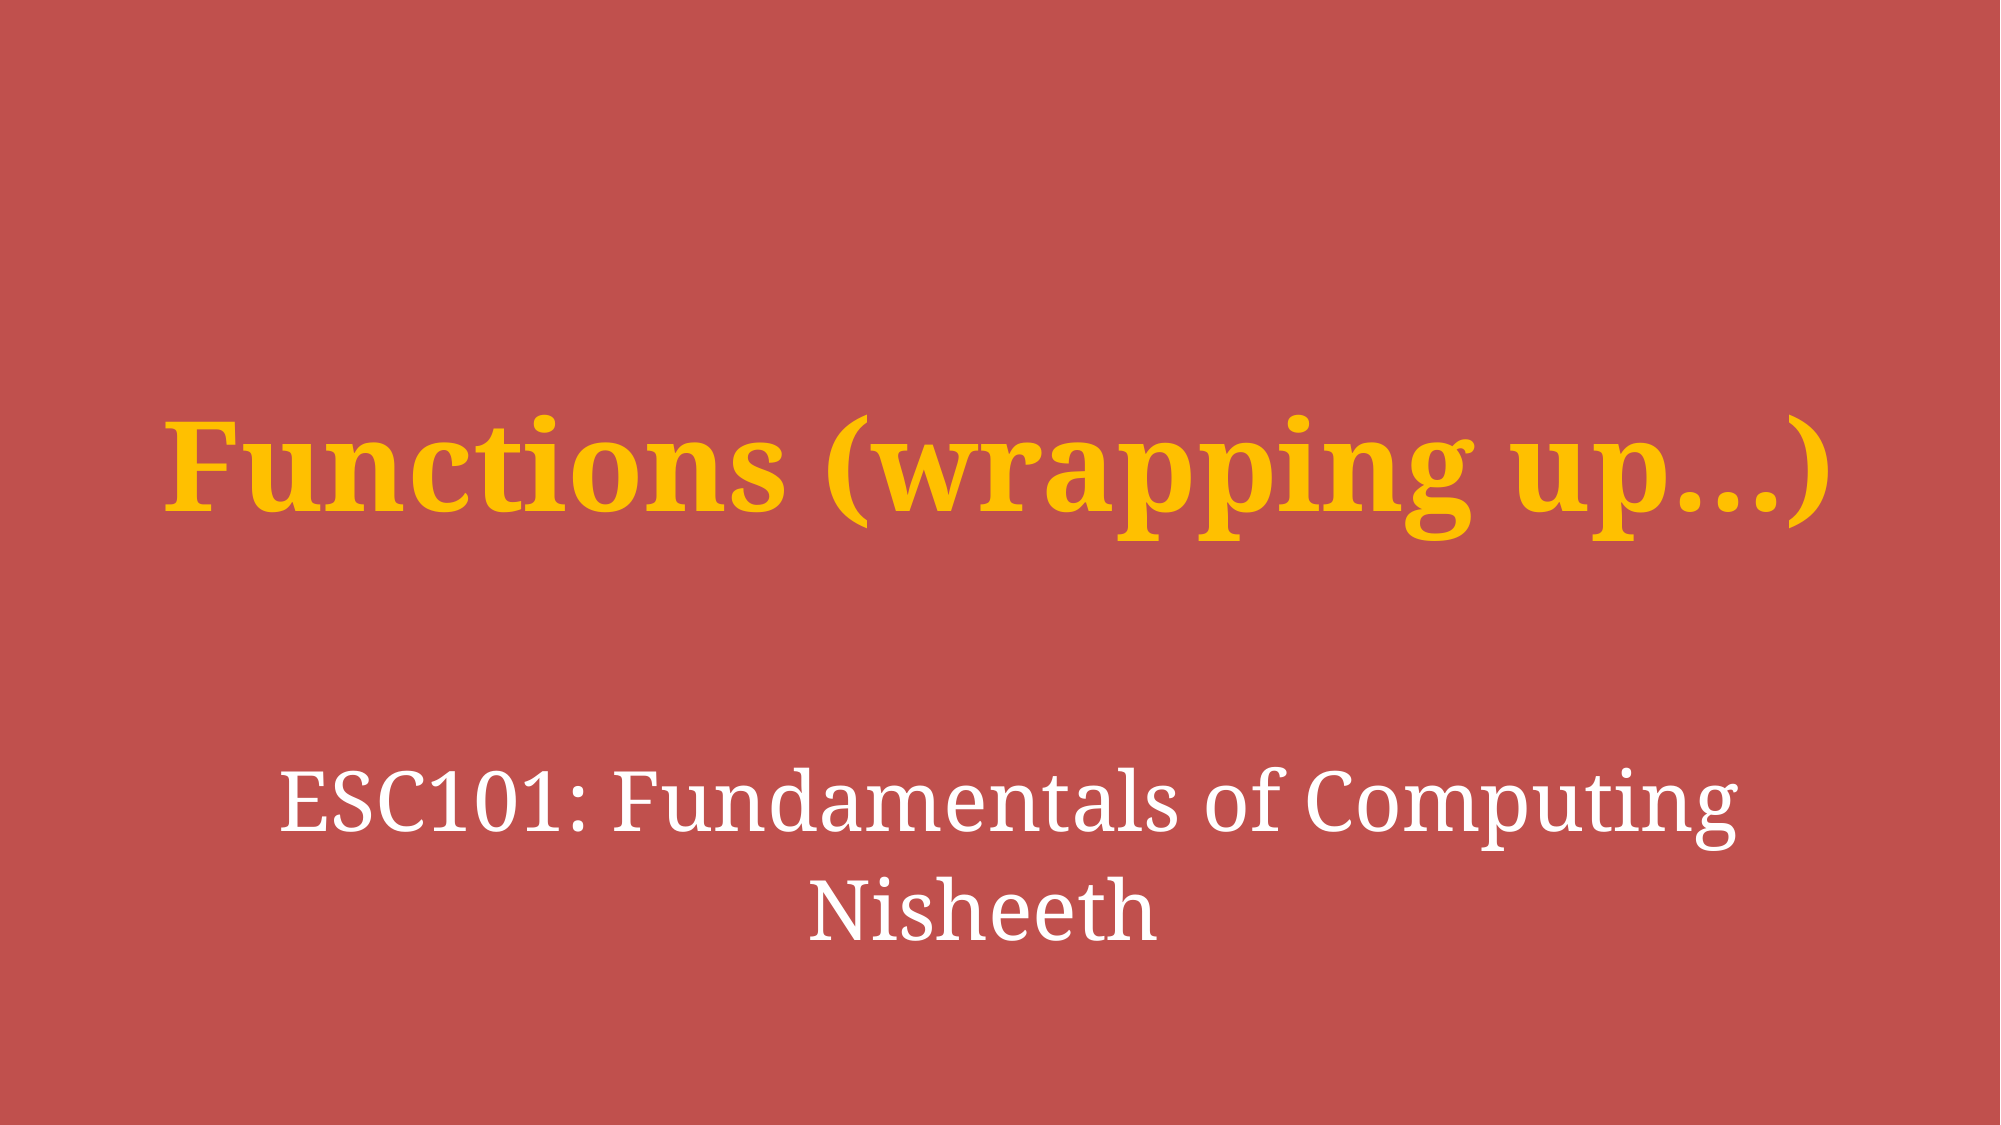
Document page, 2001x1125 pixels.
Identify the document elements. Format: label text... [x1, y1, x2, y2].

subtitle Functions (wrapping up…) [19, 379, 1981, 530]
text_box Nisheeth [749, 849, 1221, 1075]
title ESC101: Fundamentals of Computing [159, 647, 1860, 948]
